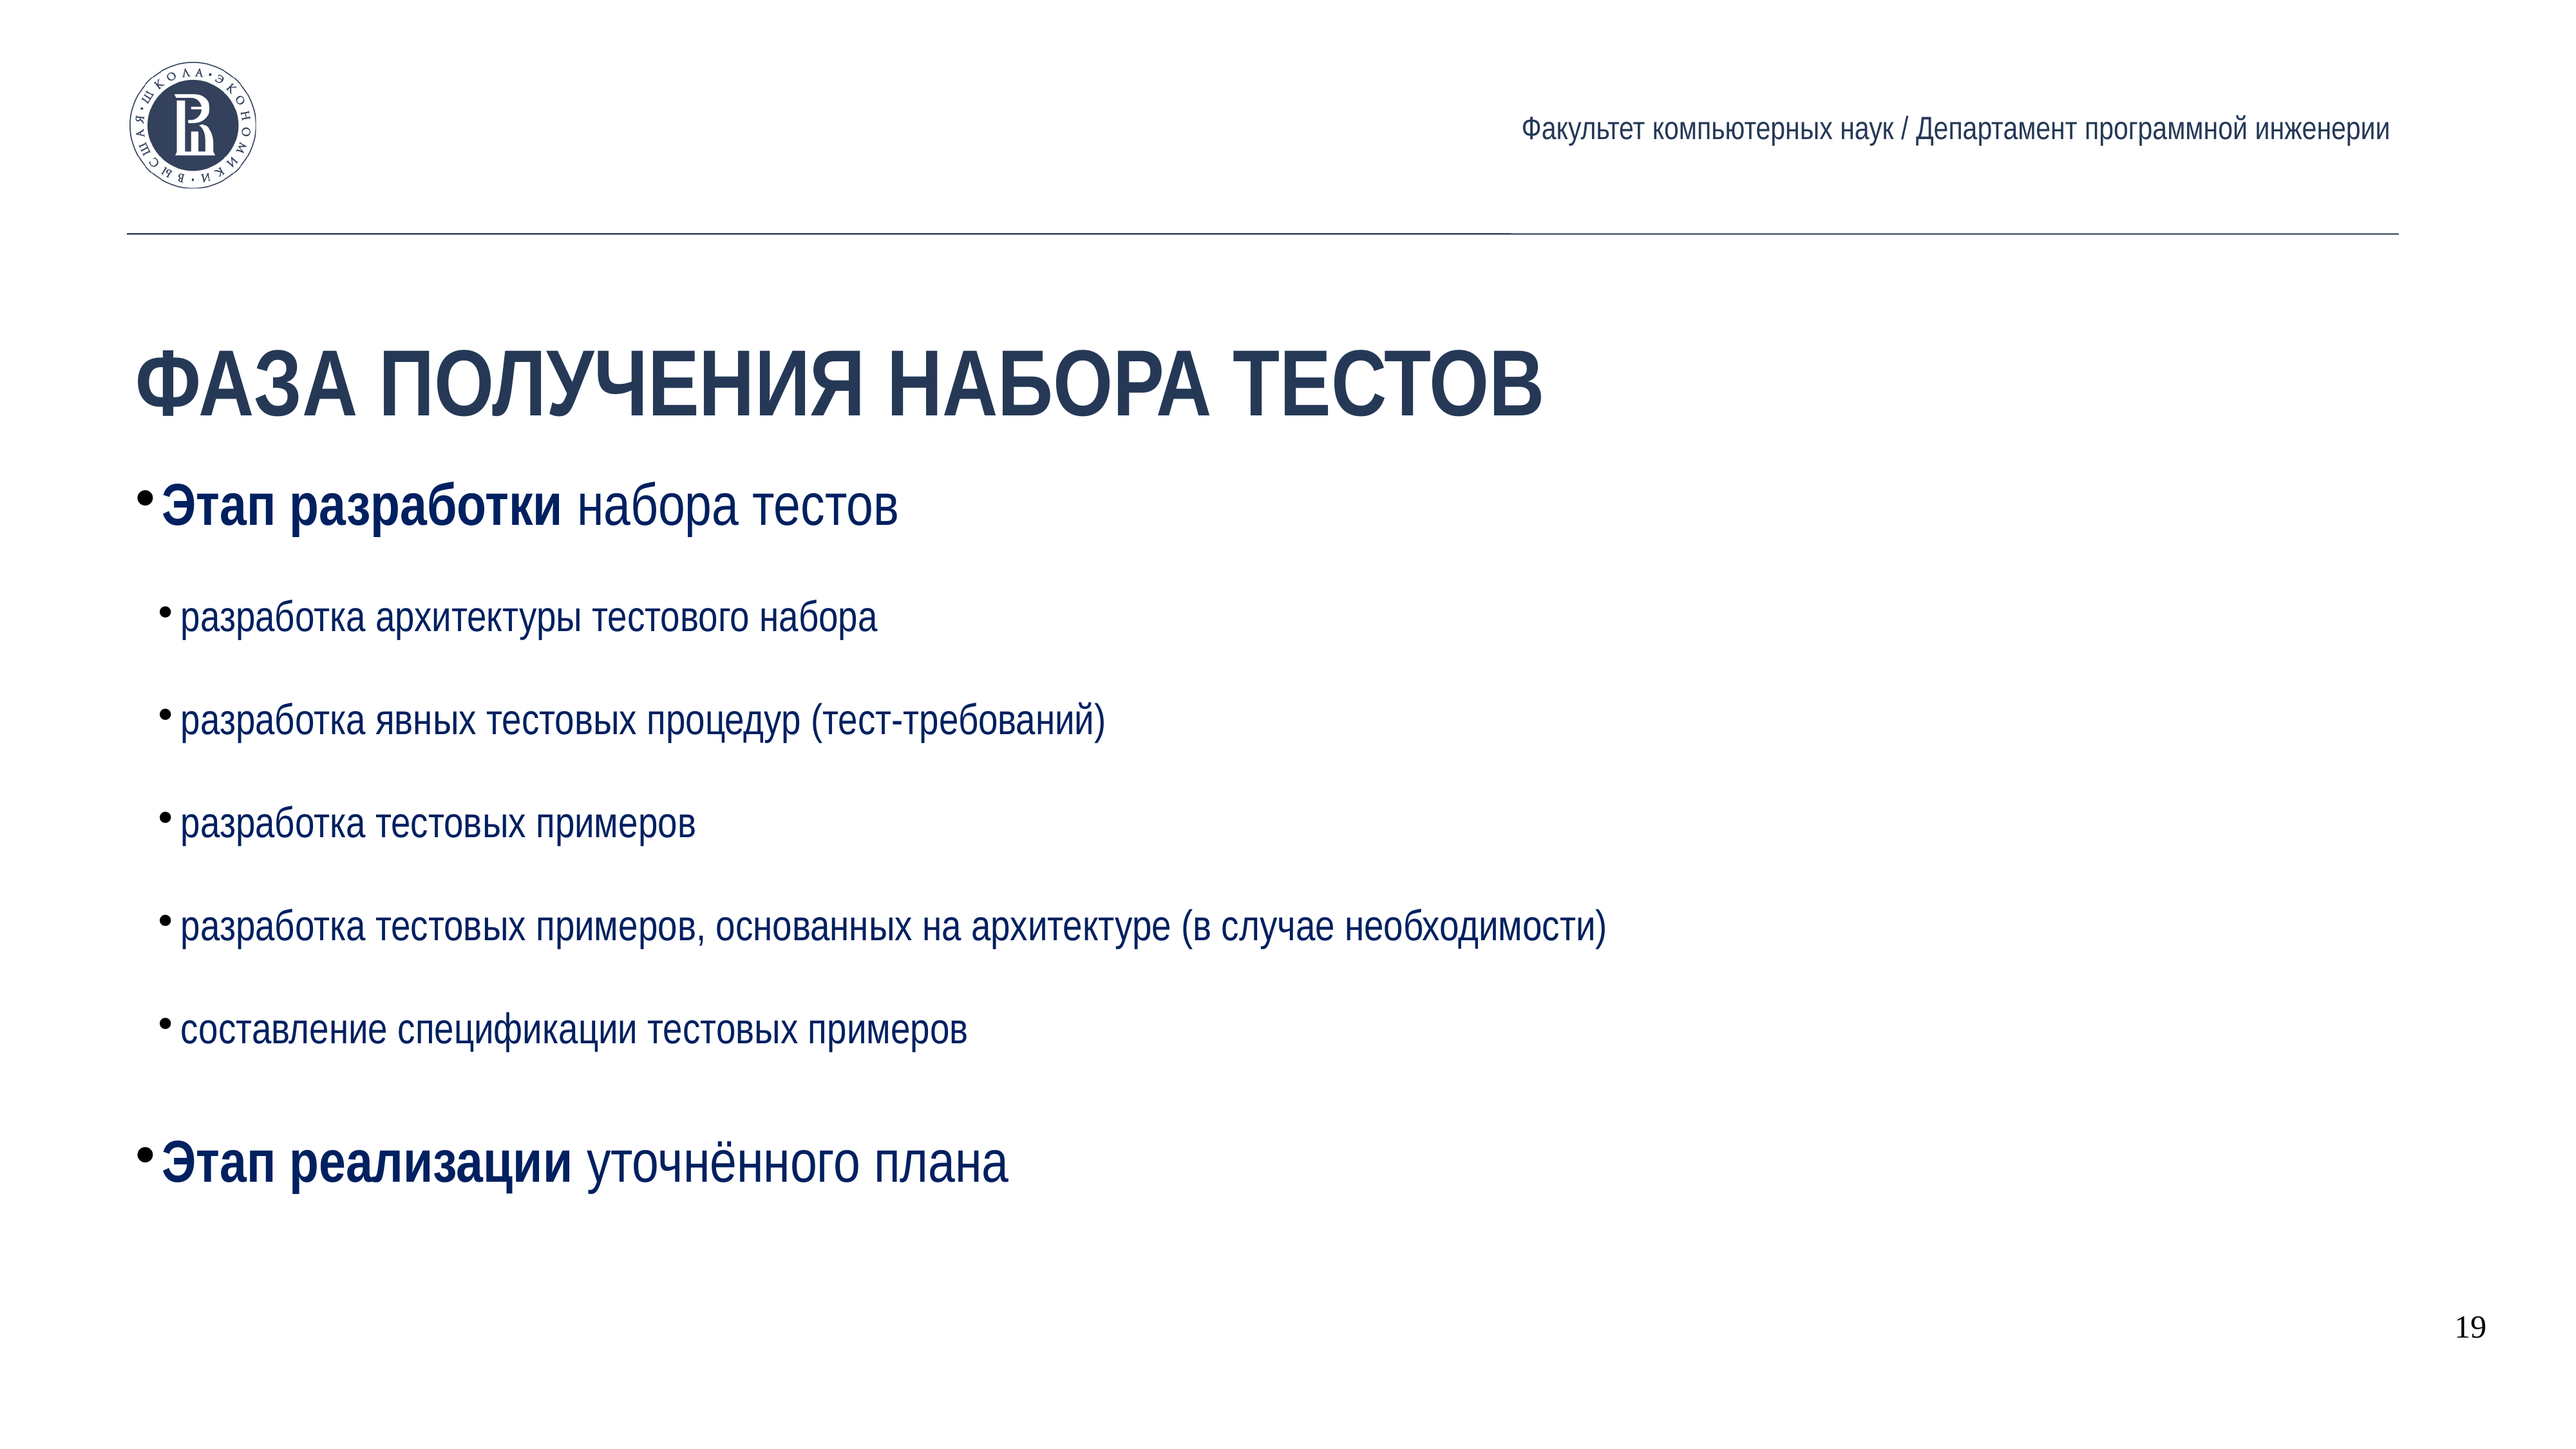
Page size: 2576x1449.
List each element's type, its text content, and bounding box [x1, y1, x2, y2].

text_box Этап разработки набора тестов разработка архитектуры тестового набора разработка явных тестовых процедур (тест-требований) разработка тестовых примеров разработка тестовых примеров, основанных на архитектуре (в случае необходимости) составление спецификации тестовых примеров Этап реализации уточнённого плана [128, 388, 2400, 1276]
text_box Фаза получения набора тестов [128, 314, 2391, 388]
picture [129, 61, 257, 189]
text_box <номер> [2445, 1301, 2576, 1347]
text_box Факультет компьютерных наук / Департамент программной инженерии [1198, 100, 2399, 154]
